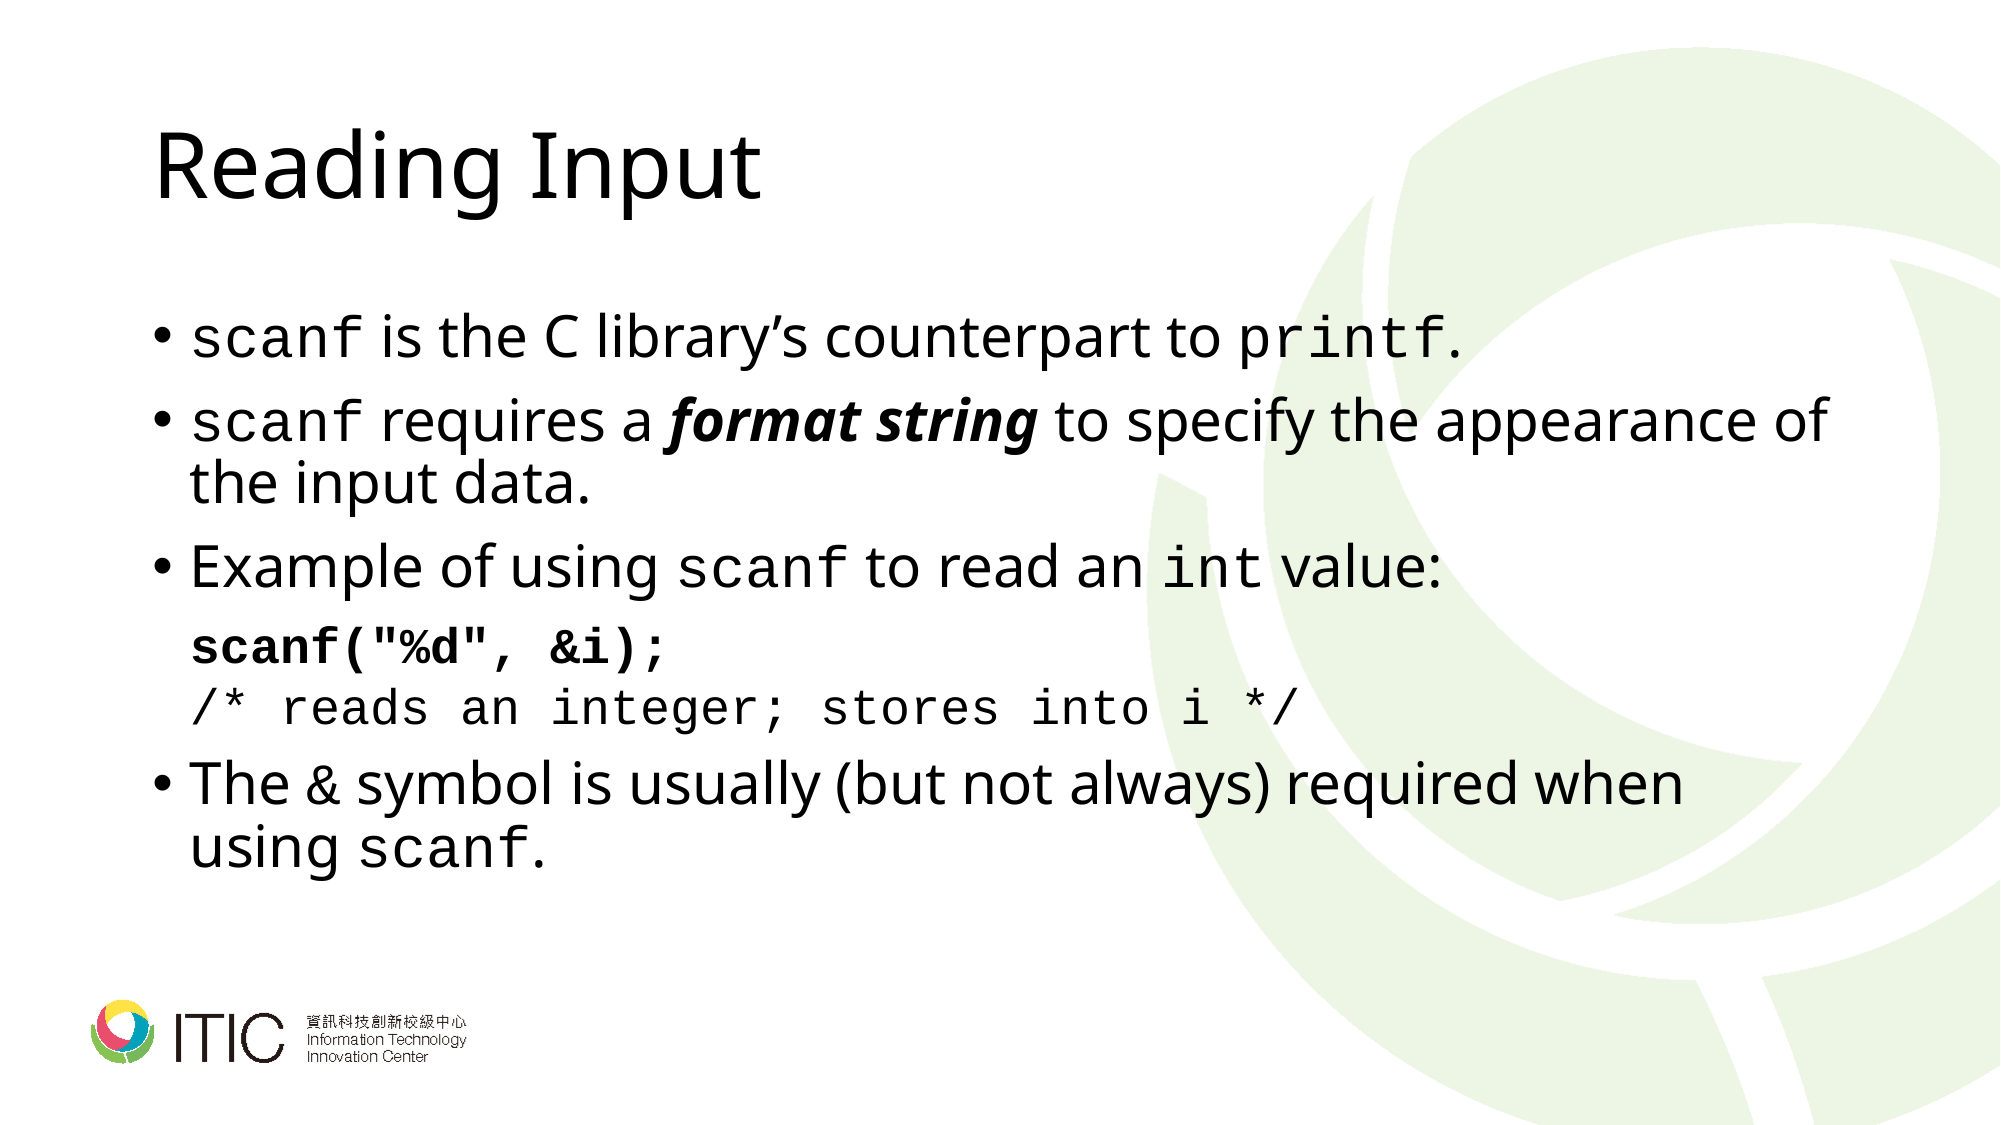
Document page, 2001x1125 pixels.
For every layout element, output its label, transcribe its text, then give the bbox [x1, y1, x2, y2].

picture [0, 0, 2001, 1125]
title Reading Input [137, 59, 1863, 278]
list scanf is the C library’s counterpart to printf. scanf requires a format string to specify the appearance of the input data. Example of using scanf to read an int value: scanf("%d", &i); /* reads an integer; stores into i */ The & symbol is usually (but not always) required when using scanf. [137, 299, 1863, 1014]
